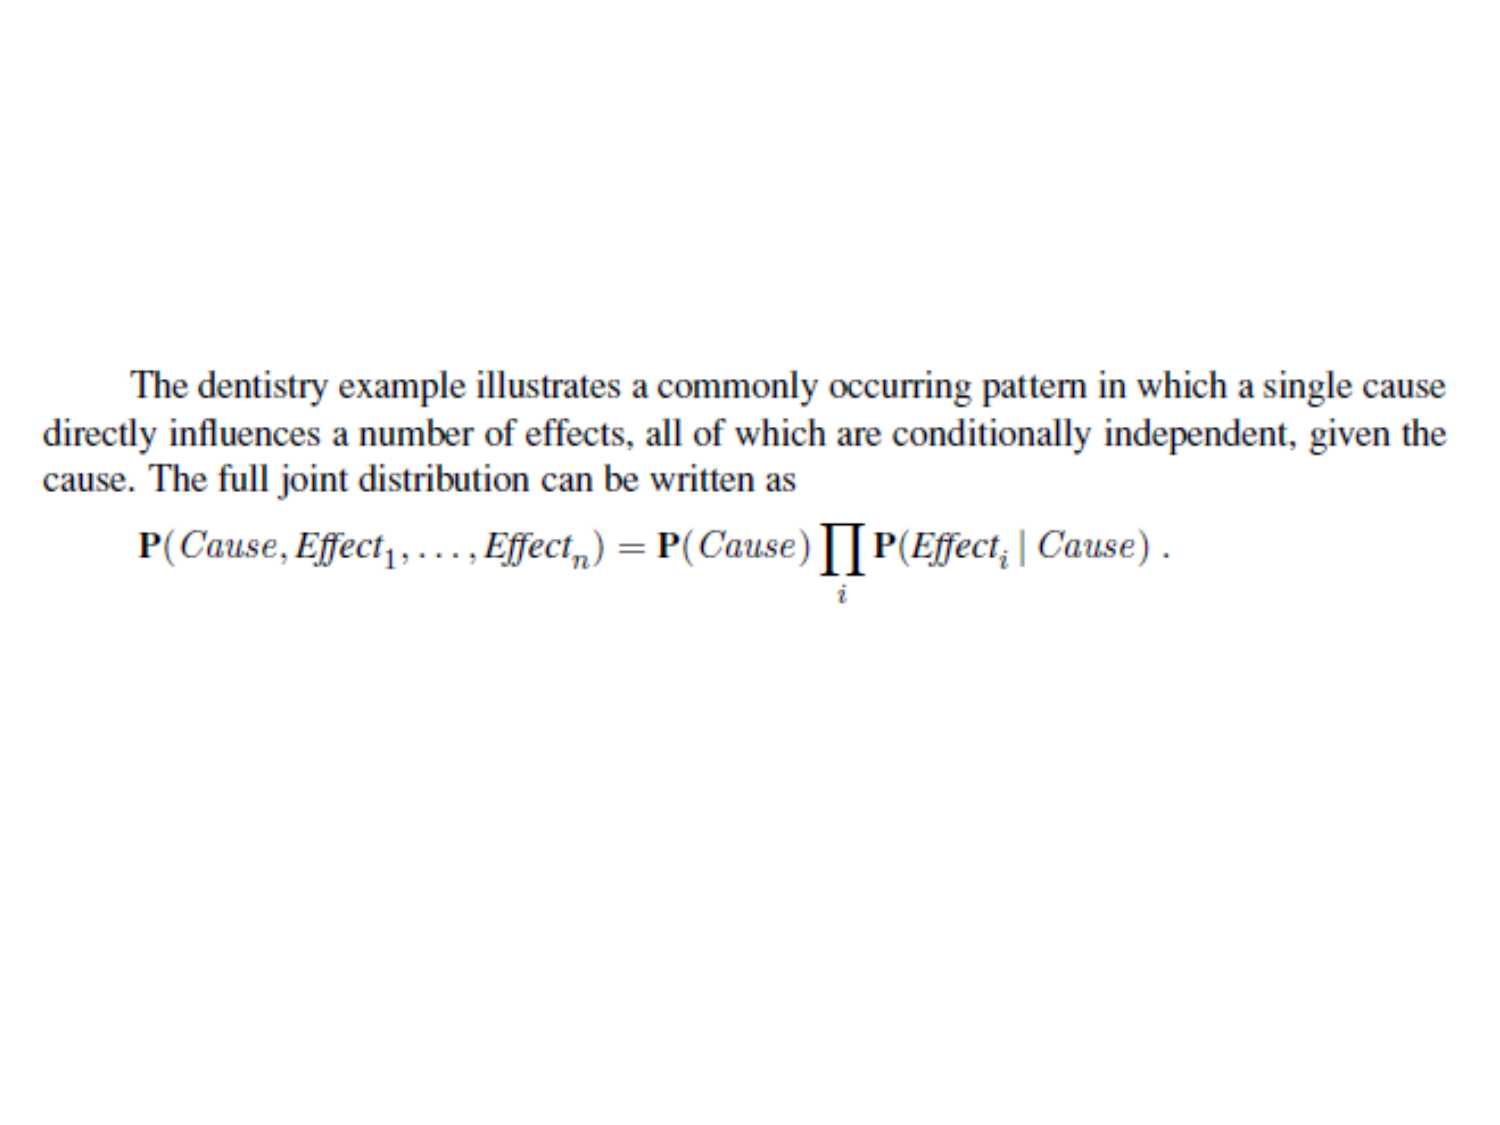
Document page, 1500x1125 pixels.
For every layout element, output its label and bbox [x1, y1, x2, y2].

picture [24, 362, 1462, 613]
